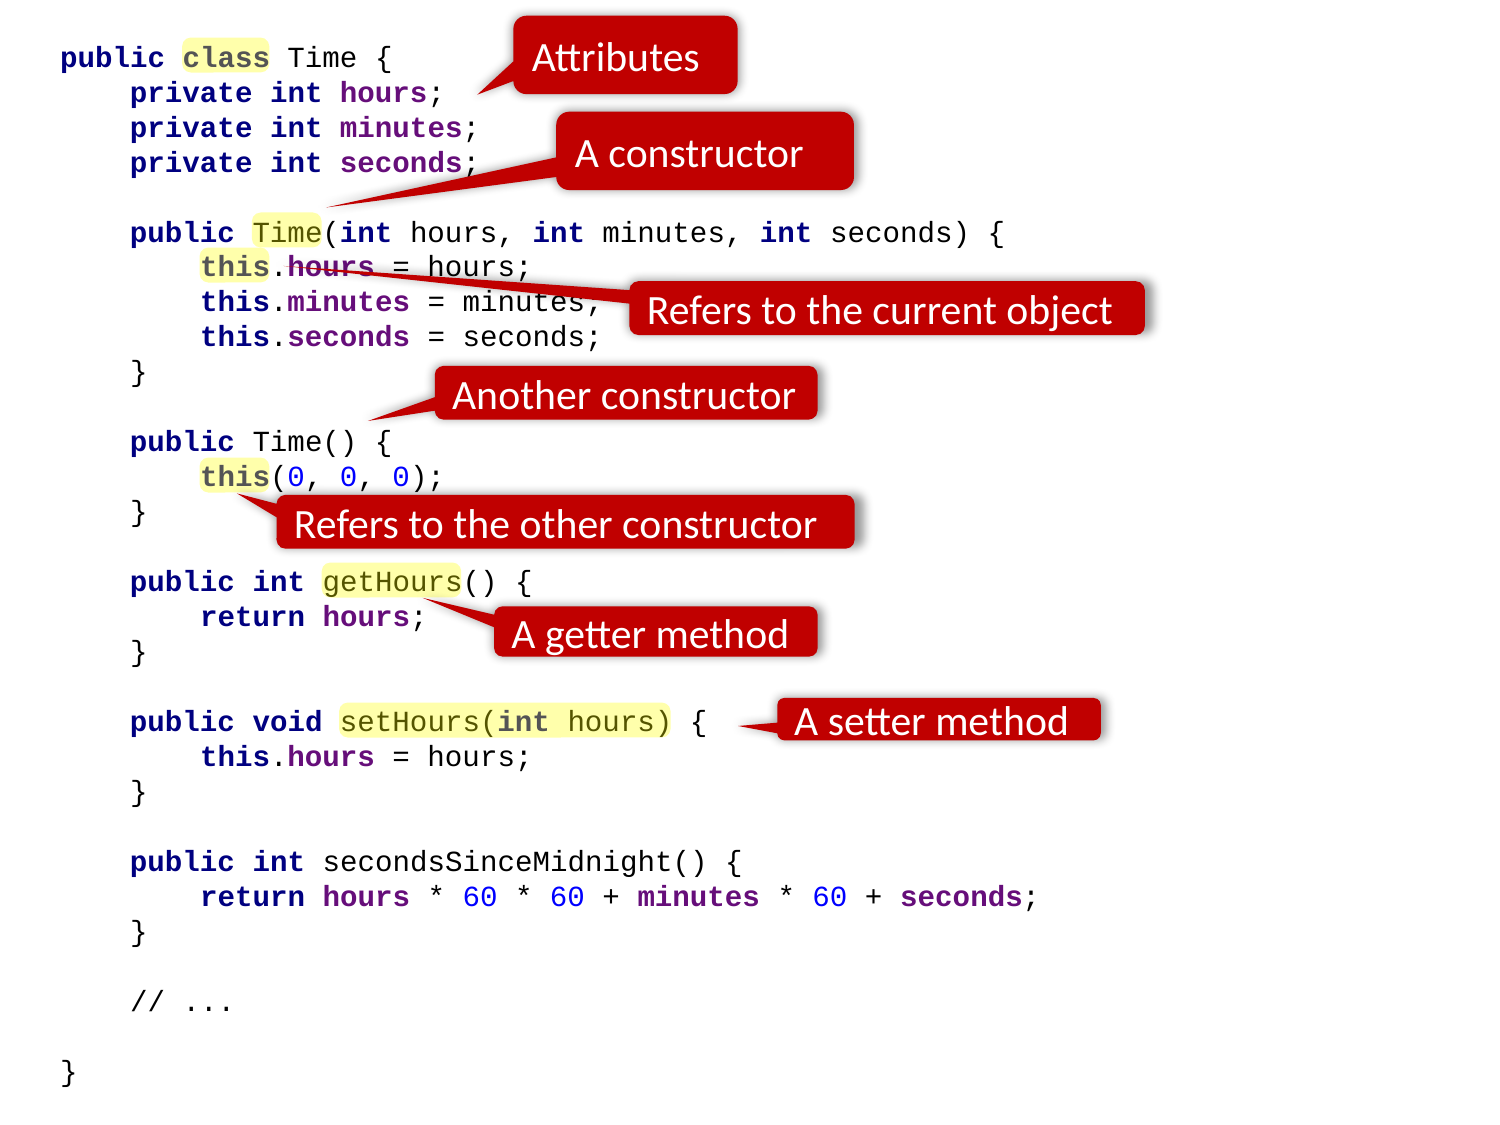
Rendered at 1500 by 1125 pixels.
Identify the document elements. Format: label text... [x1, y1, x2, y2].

text_box Refers to the current object [283, 264, 1146, 337]
text_box [181, 36, 271, 74]
text_box Refers to the other constructor [236, 492, 856, 550]
text_box [198, 246, 271, 284]
text_box [320, 561, 463, 599]
text_box [250, 211, 323, 249]
text_box A constructor [326, 110, 856, 209]
text_box Another constructor [367, 364, 819, 422]
text_box A getter method [422, 596, 819, 658]
text_box [338, 701, 672, 739]
text_box A setter method [737, 696, 1102, 742]
text_box Attributes [476, 14, 739, 96]
text_box [198, 456, 271, 494]
